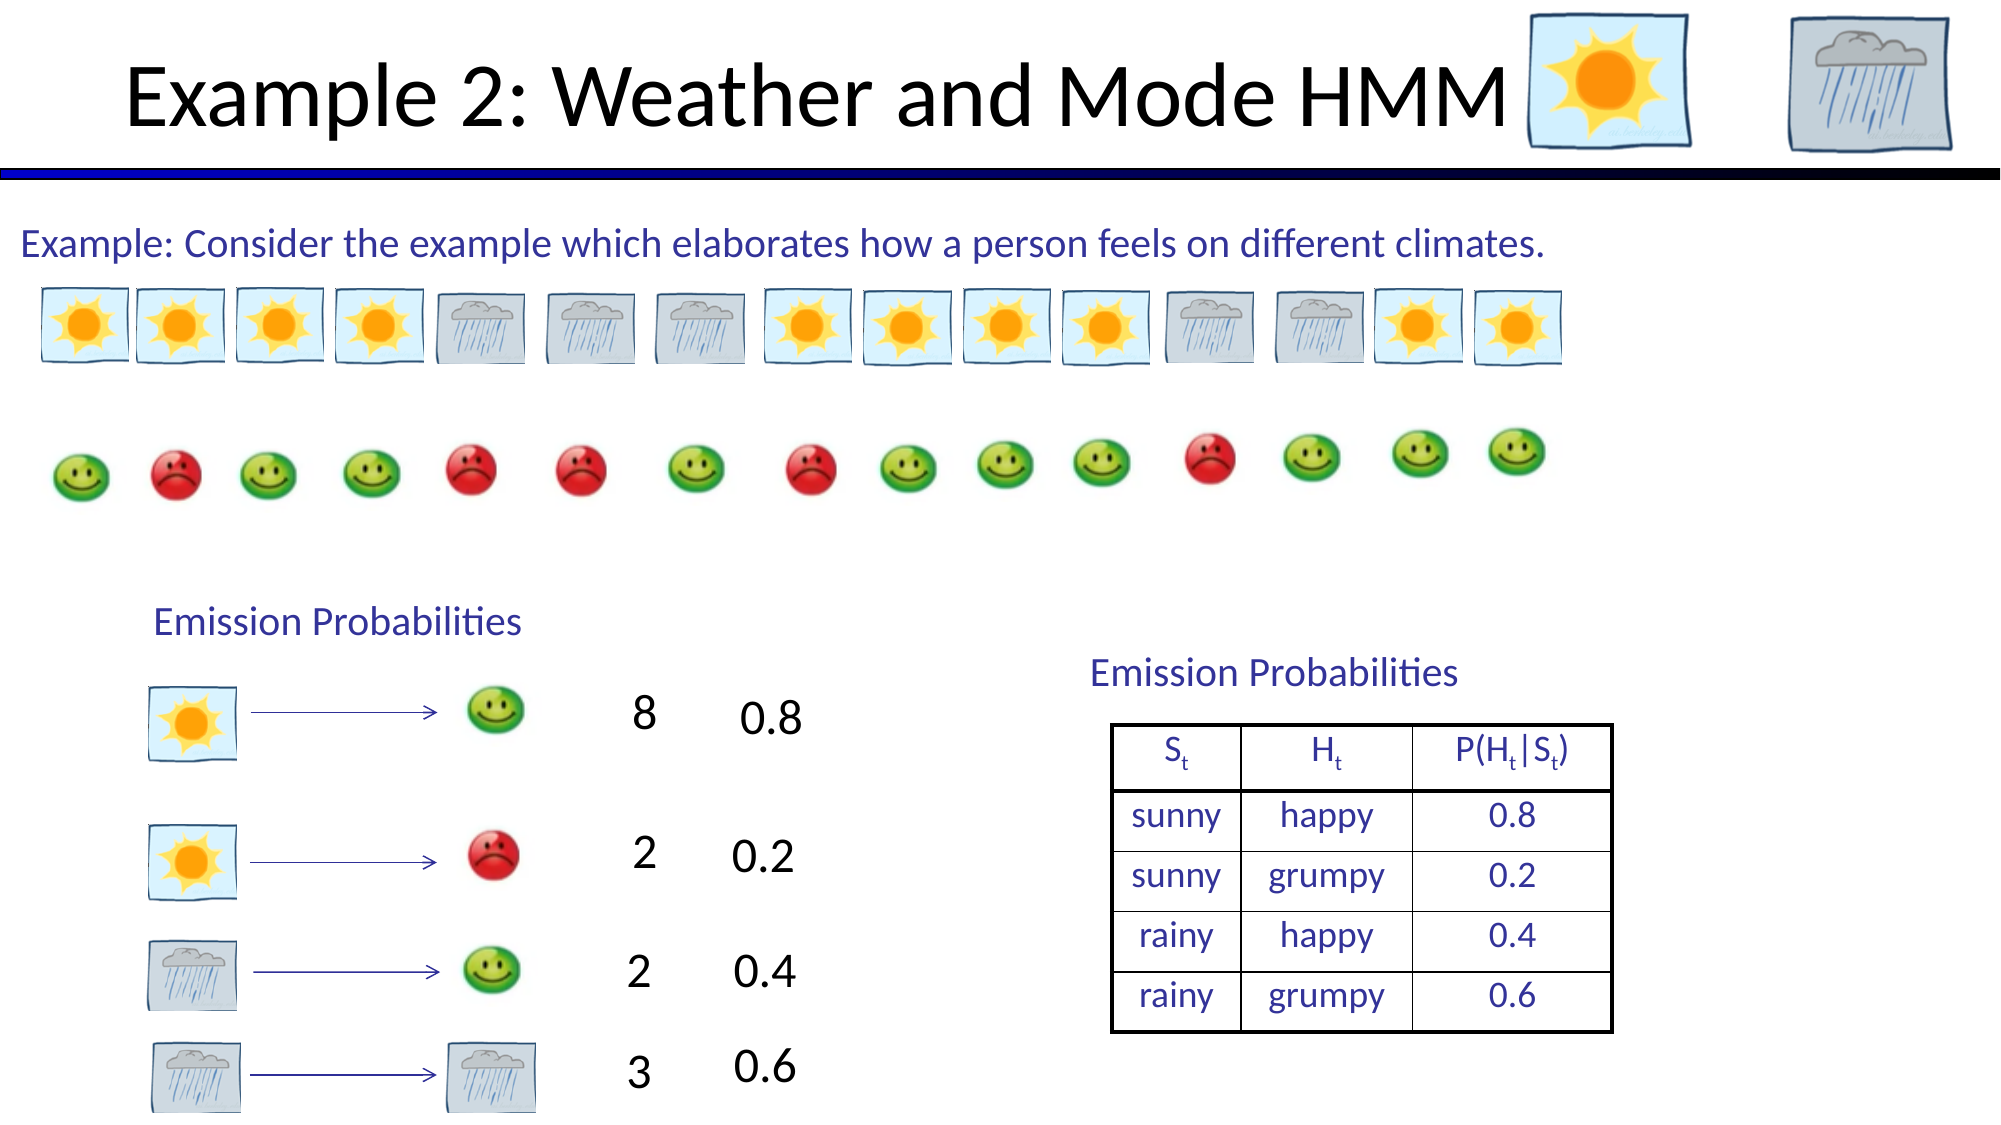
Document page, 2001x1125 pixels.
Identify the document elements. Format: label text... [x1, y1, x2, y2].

text_box 3 [611, 1031, 667, 1107]
text_box 0.2 [717, 814, 810, 890]
picture [136, 288, 225, 366]
text_box 8 [617, 672, 673, 747]
table_header Ht [1242, 727, 1412, 789]
text_box Emission Probabilities [138, 586, 645, 687]
table_cell 0.2 [1413, 852, 1610, 911]
picture [772, 435, 852, 506]
picture [864, 440, 955, 506]
picture [327, 446, 418, 512]
picture [1162, 288, 1255, 363]
text_box Emission Probabilities [1074, 637, 1588, 727]
picture [960, 437, 1051, 502]
picture [764, 288, 853, 367]
picture [224, 448, 315, 513]
picture [1374, 288, 1463, 367]
table_cell 0.4 [1413, 912, 1610, 971]
picture [235, 287, 324, 365]
table_cell grumpy [1242, 852, 1412, 911]
table_cell 0.8 [1413, 793, 1610, 851]
table_cell sunny [1114, 793, 1240, 851]
picture [144, 937, 237, 1011]
picture [455, 820, 535, 892]
text_box 2 [611, 930, 667, 1006]
picture [433, 435, 512, 507]
picture [335, 288, 424, 366]
picture [1474, 289, 1563, 368]
picture [443, 1039, 536, 1113]
picture [1172, 424, 1252, 495]
picture [1267, 430, 1358, 495]
text_box 0.6 [719, 1024, 812, 1100]
title Example 2: Weather and Mode HMM [0, 0, 1638, 184]
picture [148, 686, 237, 764]
picture [148, 824, 237, 903]
picture [863, 289, 952, 368]
table_header P(Ht|St) [1413, 727, 1610, 789]
picture [1062, 289, 1151, 368]
picture [652, 441, 743, 507]
picture [1472, 424, 1563, 490]
table_header St [1114, 727, 1240, 789]
picture [1526, 10, 1957, 157]
table_cell rainy [1114, 973, 1240, 1030]
picture [1057, 435, 1148, 501]
picture [40, 287, 129, 365]
text_box 2 [617, 811, 673, 887]
picture [37, 450, 128, 515]
picture [1376, 426, 1467, 492]
table_cell 0.6 [1413, 973, 1610, 1030]
picture [962, 288, 1051, 367]
picture [148, 1039, 241, 1113]
picture [138, 440, 217, 512]
picture [433, 290, 526, 365]
picture [447, 941, 538, 1007]
text_box 0.8 [725, 677, 818, 752]
table_cell happy [1242, 912, 1412, 971]
table_cell happy [1242, 793, 1412, 851]
picture [451, 682, 542, 748]
table_cell grumpy [1242, 973, 1412, 1030]
table_cell sunny [1114, 852, 1240, 911]
picture [652, 290, 745, 365]
picture [1271, 288, 1364, 363]
picture [542, 436, 622, 507]
text_box 0.4 [718, 930, 812, 1006]
text_box Example: Consider the example which elaborates how a person feels on different climates. [5, 208, 1675, 520]
picture [542, 290, 635, 365]
table_cell rainy [1114, 912, 1240, 971]
